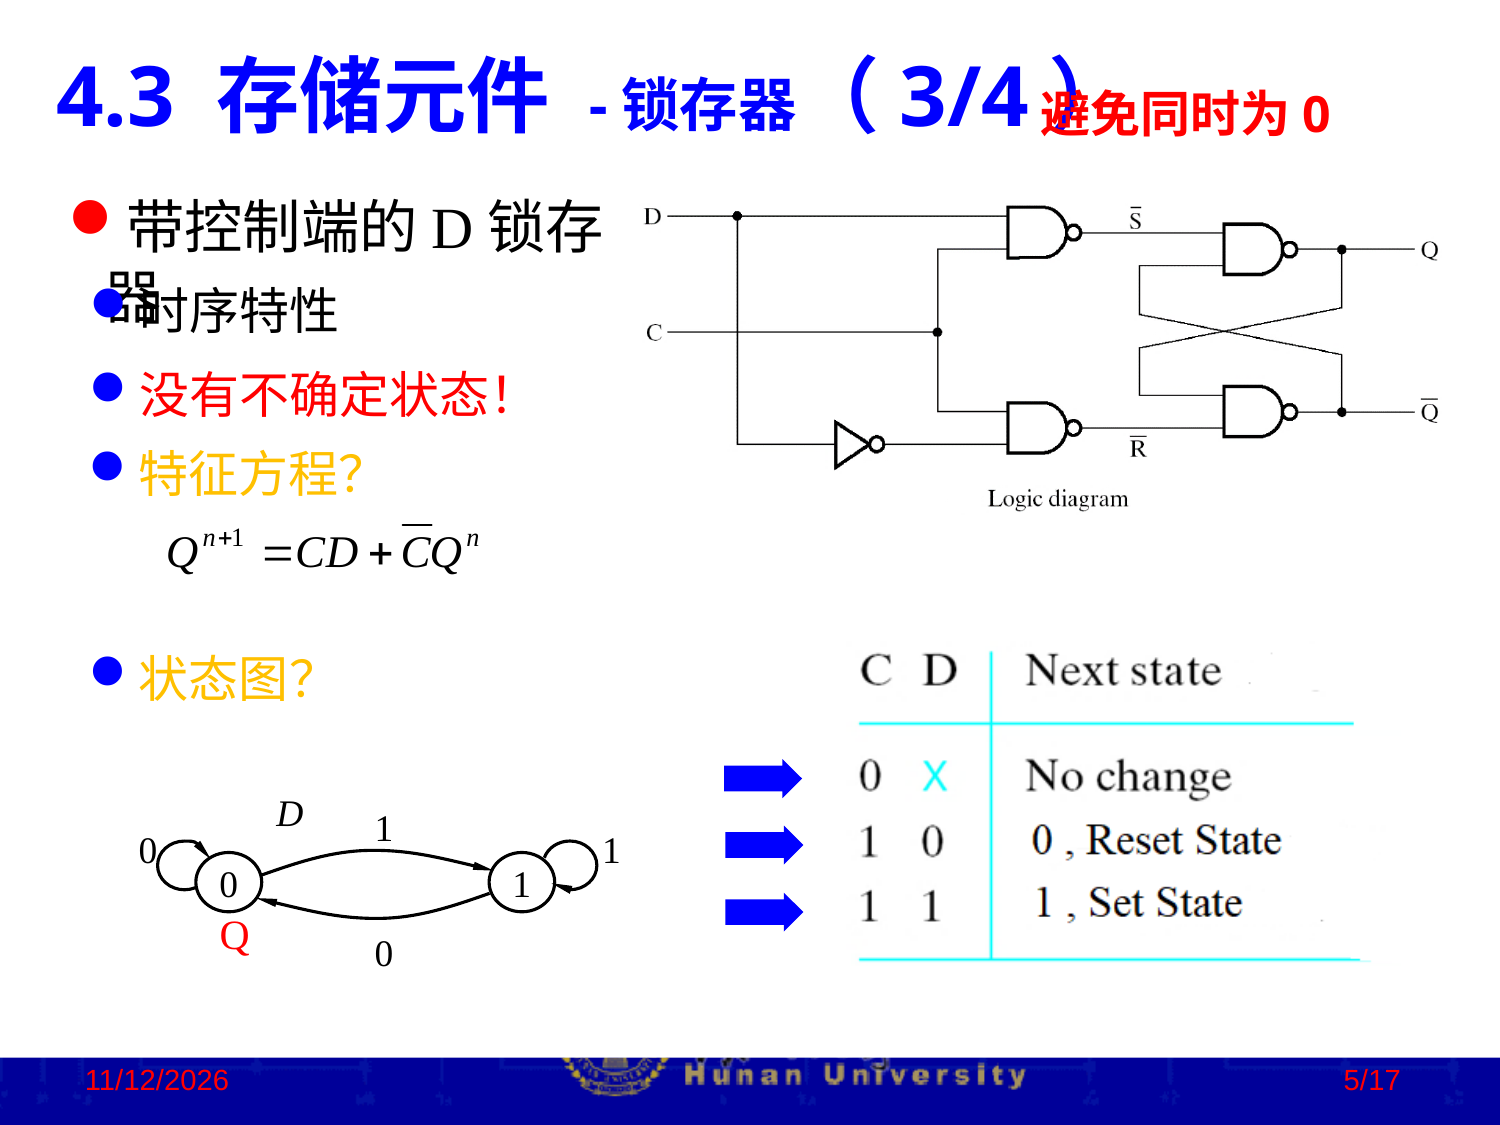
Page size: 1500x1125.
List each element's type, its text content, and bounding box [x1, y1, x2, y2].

text_box 没有不确定状态！ [50, 355, 597, 431]
text_box 时序特性 [50, 272, 598, 347]
picture [0, 1058, 1500, 1125]
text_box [123, 781, 637, 982]
text_box [724, 759, 803, 799]
text_box [725, 825, 804, 865]
text_box 带控制端的D锁存器 [53, 182, 639, 338]
text_box 避免同时为0 [1025, 74, 1416, 150]
text_box 特征方程？ [49, 434, 597, 510]
text_box 状态图？ [50, 640, 597, 715]
text_box 4.3 存储元件 -锁存器（3/4） [41, 35, 1467, 151]
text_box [638, 199, 1442, 515]
text_box Q [640, 900, 831, 965]
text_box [160, 514, 488, 587]
picture [836, 630, 1401, 993]
slide_number 5/17 [1103, 1028, 1416, 1104]
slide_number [69, 1028, 383, 1104]
text_box [725, 892, 792, 900]
